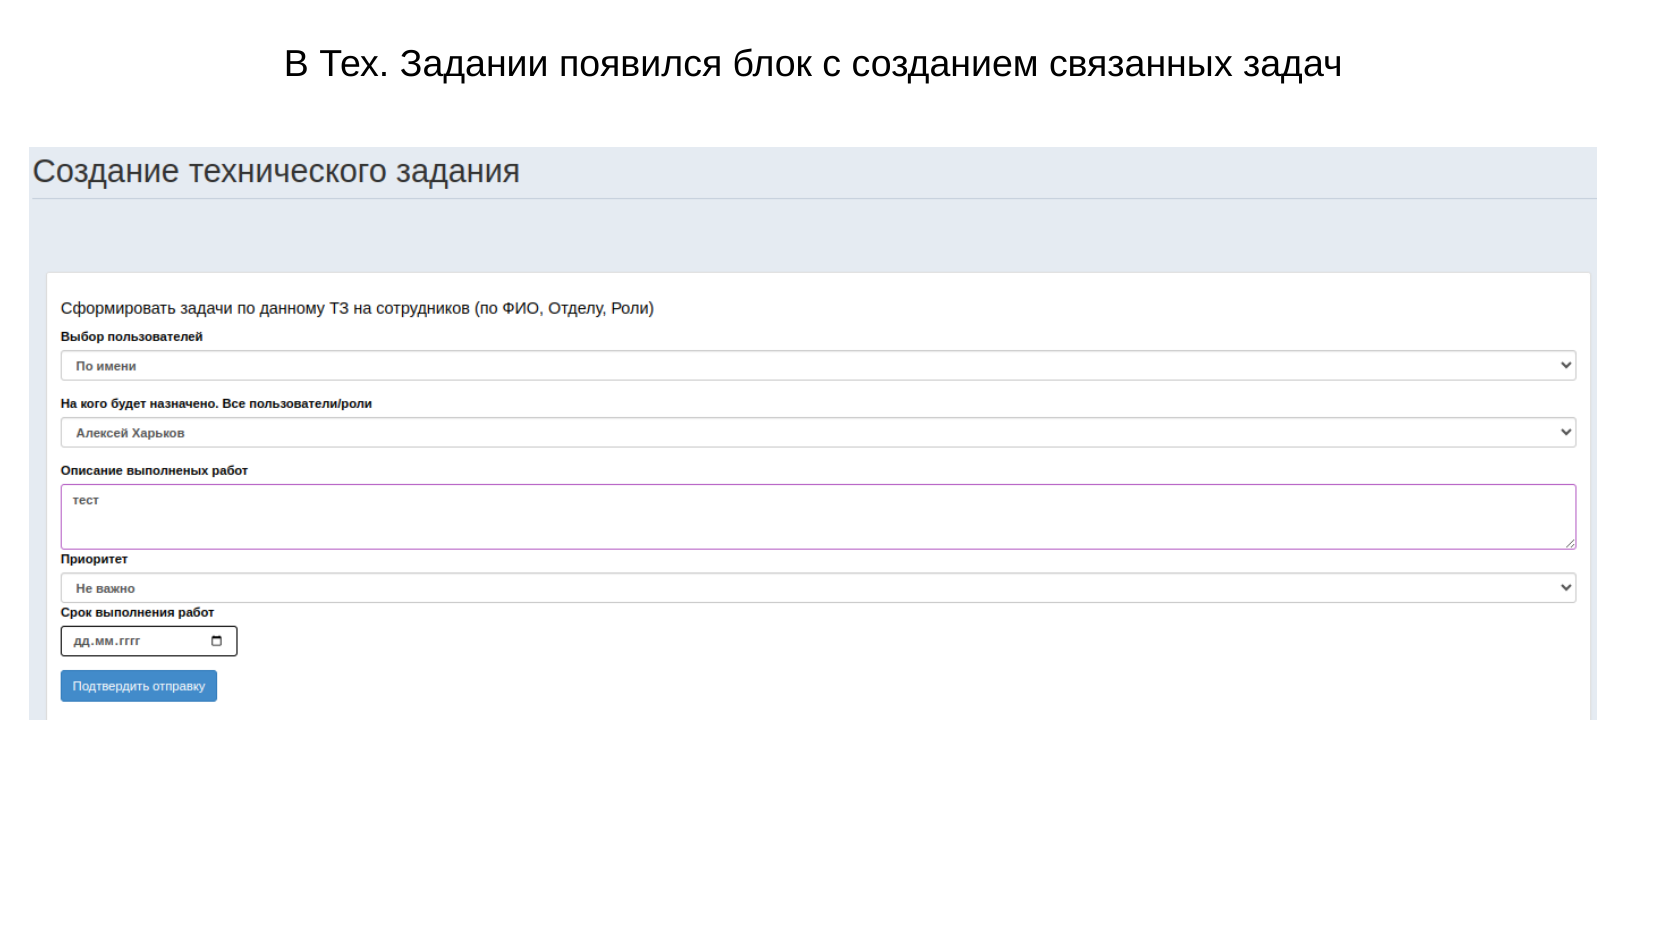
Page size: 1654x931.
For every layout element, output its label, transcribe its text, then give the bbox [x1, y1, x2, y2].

picture [29, 147, 1598, 721]
text_box В Тех. Задании появился блок с созданием связанных задач [269, 31, 1359, 89]
